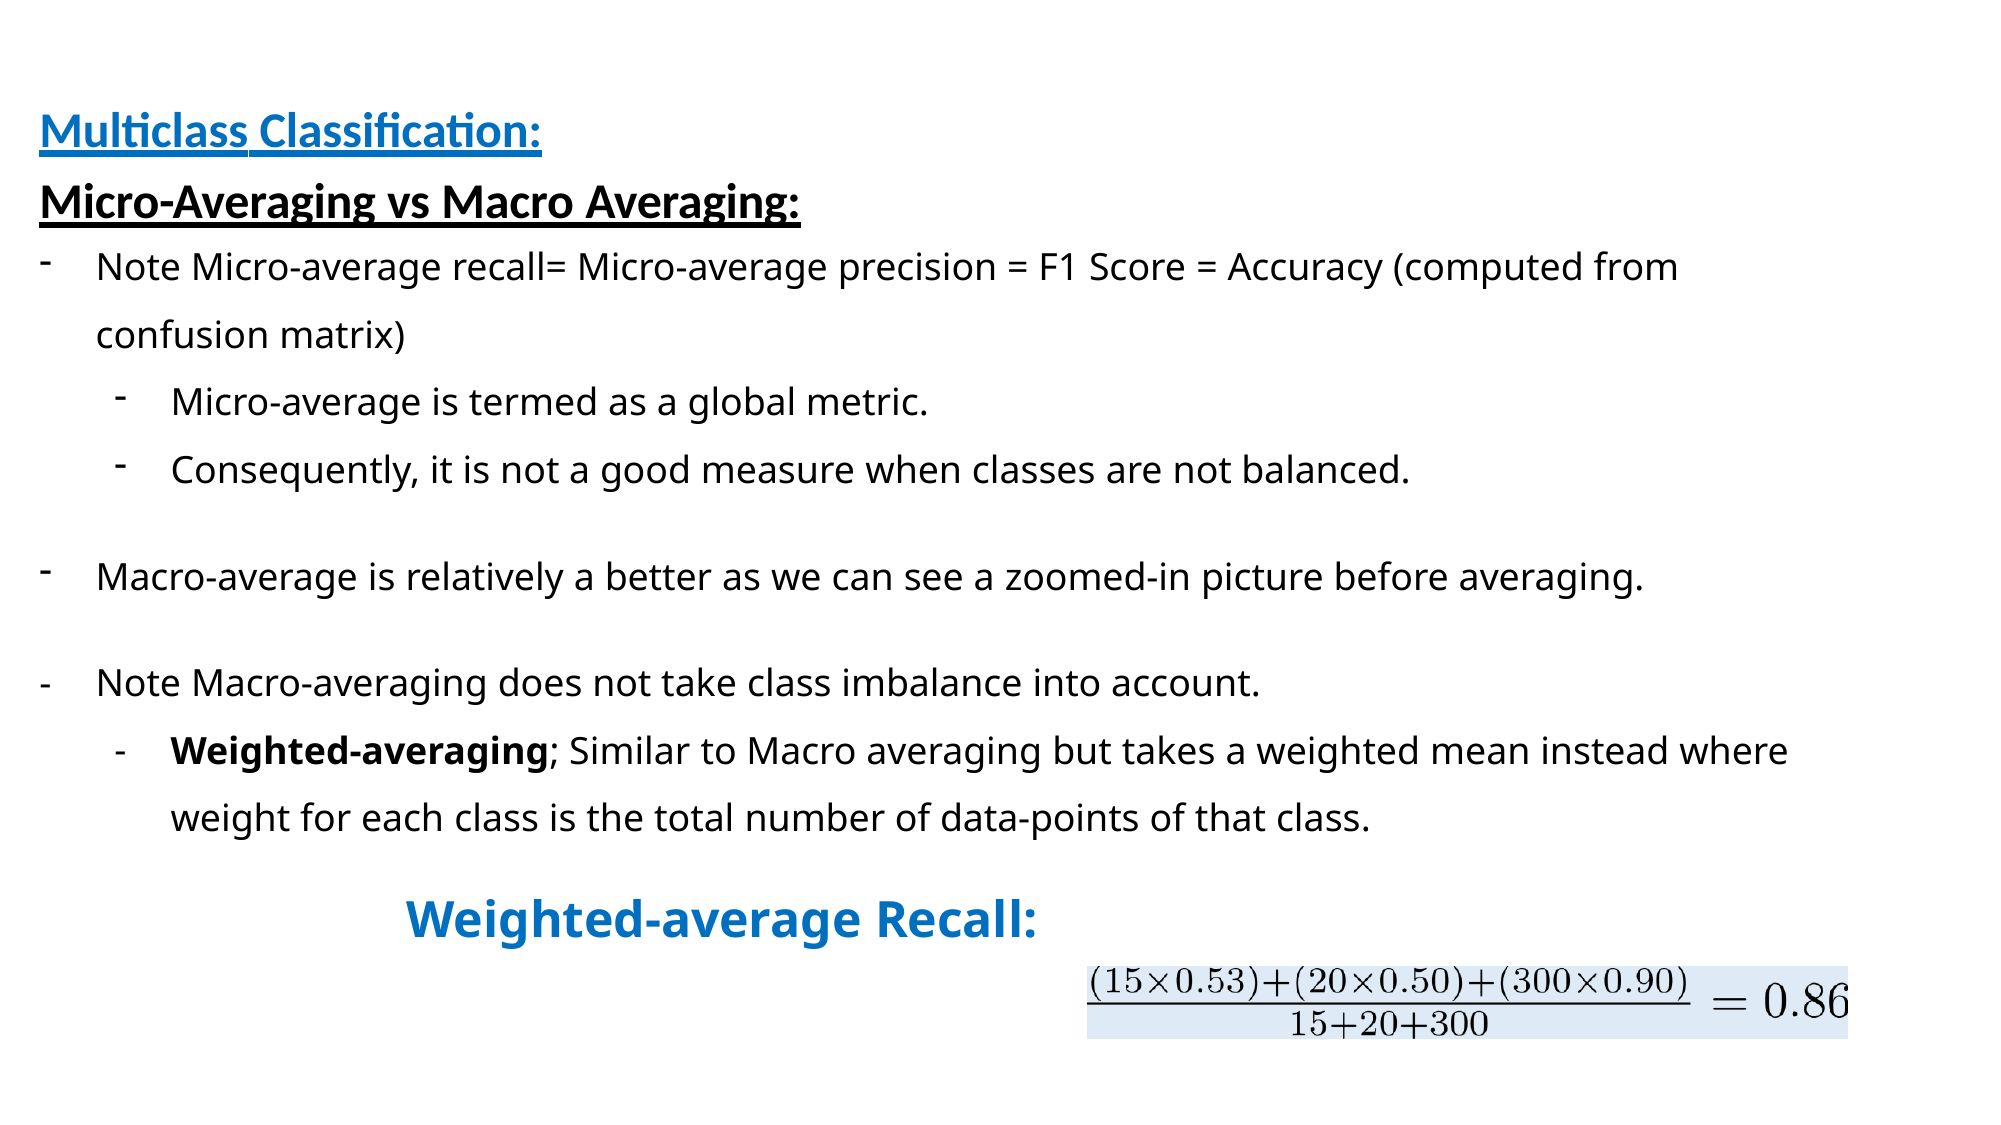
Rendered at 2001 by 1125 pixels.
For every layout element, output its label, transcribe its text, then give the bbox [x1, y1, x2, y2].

picture [1087, 966, 1848, 1039]
text_box Multiclass Classification: Micro-Averaging vs Macro Averaging: Note Micro-average recall= Micro-average precision = F1 Score = Accuracy (computed from confusion matrix) Micro-average is termed as a global metric. Consequently, it is not a good measure when classes are not balanced. Macro-average is relatively a better as we can see a zoomed-in picture before averaging. Note Macro-averaging does not take class imbalance into account. Weighted-averaging; Similar to Macro averaging but takes a weighted mean instead where weight for each class is the total number of data-points of that class. Weighted-average Recall: [37, 83, 1913, 948]
